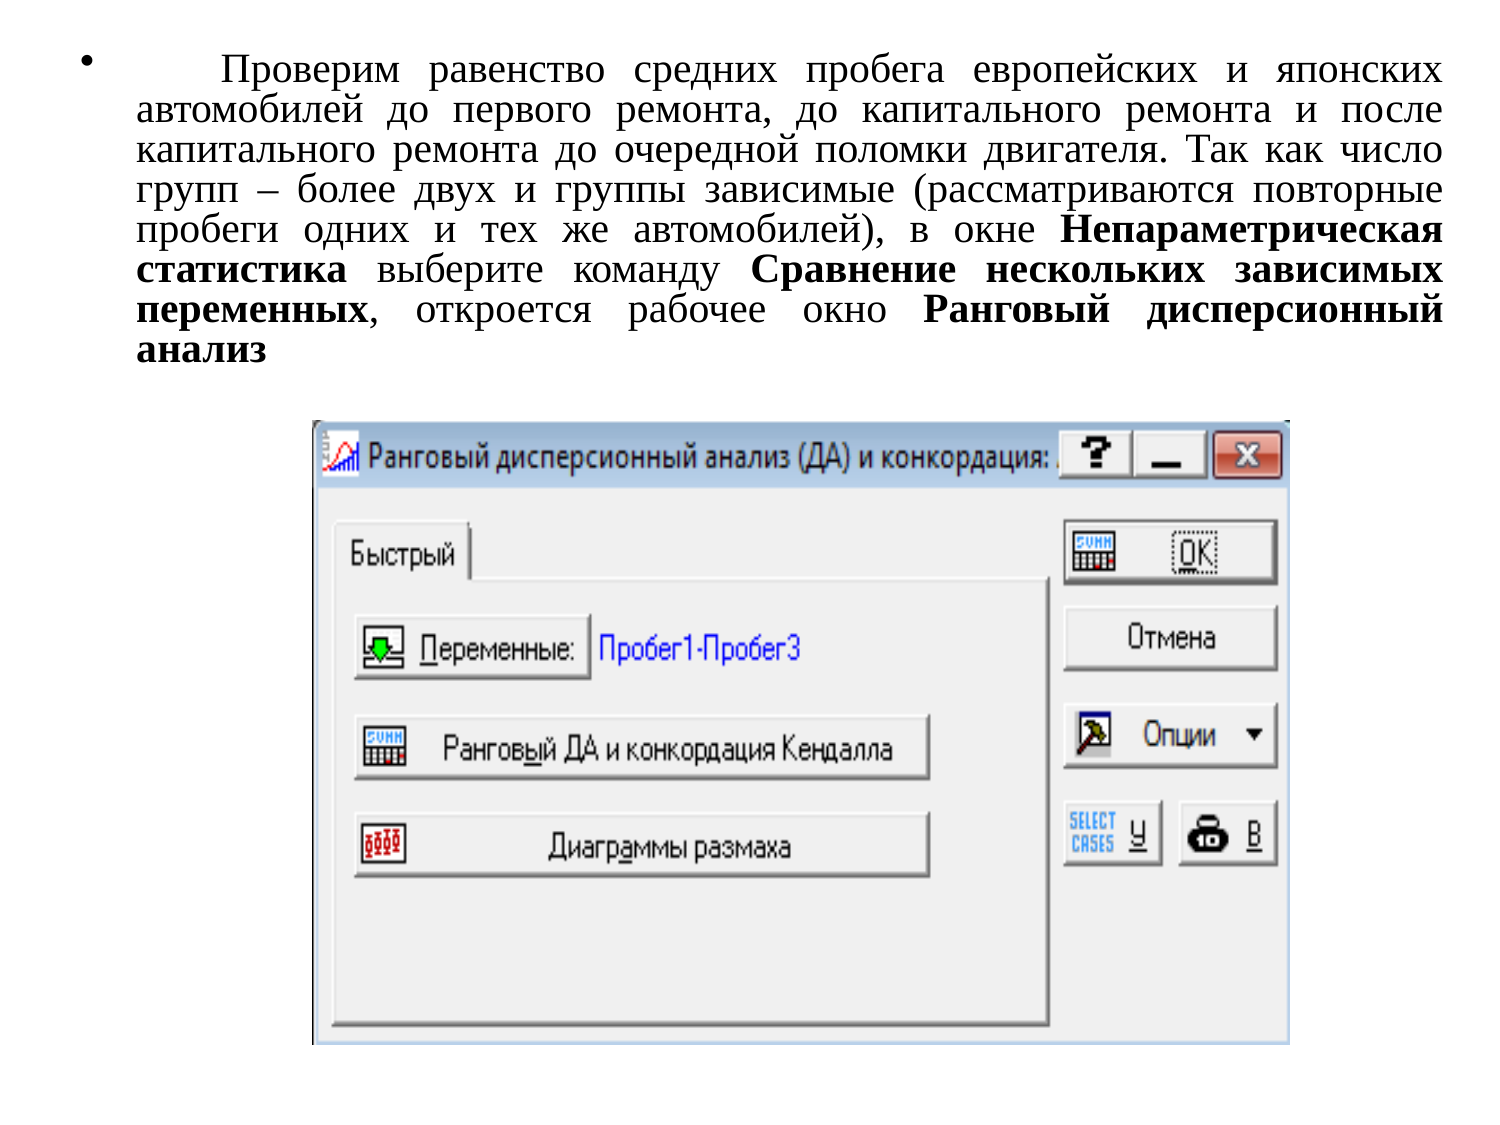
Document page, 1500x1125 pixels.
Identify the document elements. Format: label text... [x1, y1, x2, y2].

list Проверим равенство средних пробега европейских и японских автомобилей до первого ремонта, до капитального ремонта и после капитального ремонта до очередной поломки двигателя. Так как число групп – более двух и группы зависимые (рассматриваются повторные пробеги одних и тех же автомобилей), в окне Непараметрическая статистика выберите команду Сравнение нескольких зависимых переменных, откроется рабочее окно Ранговый дисперсионный анализ [64, 42, 1459, 398]
picture [312, 420, 1290, 1046]
